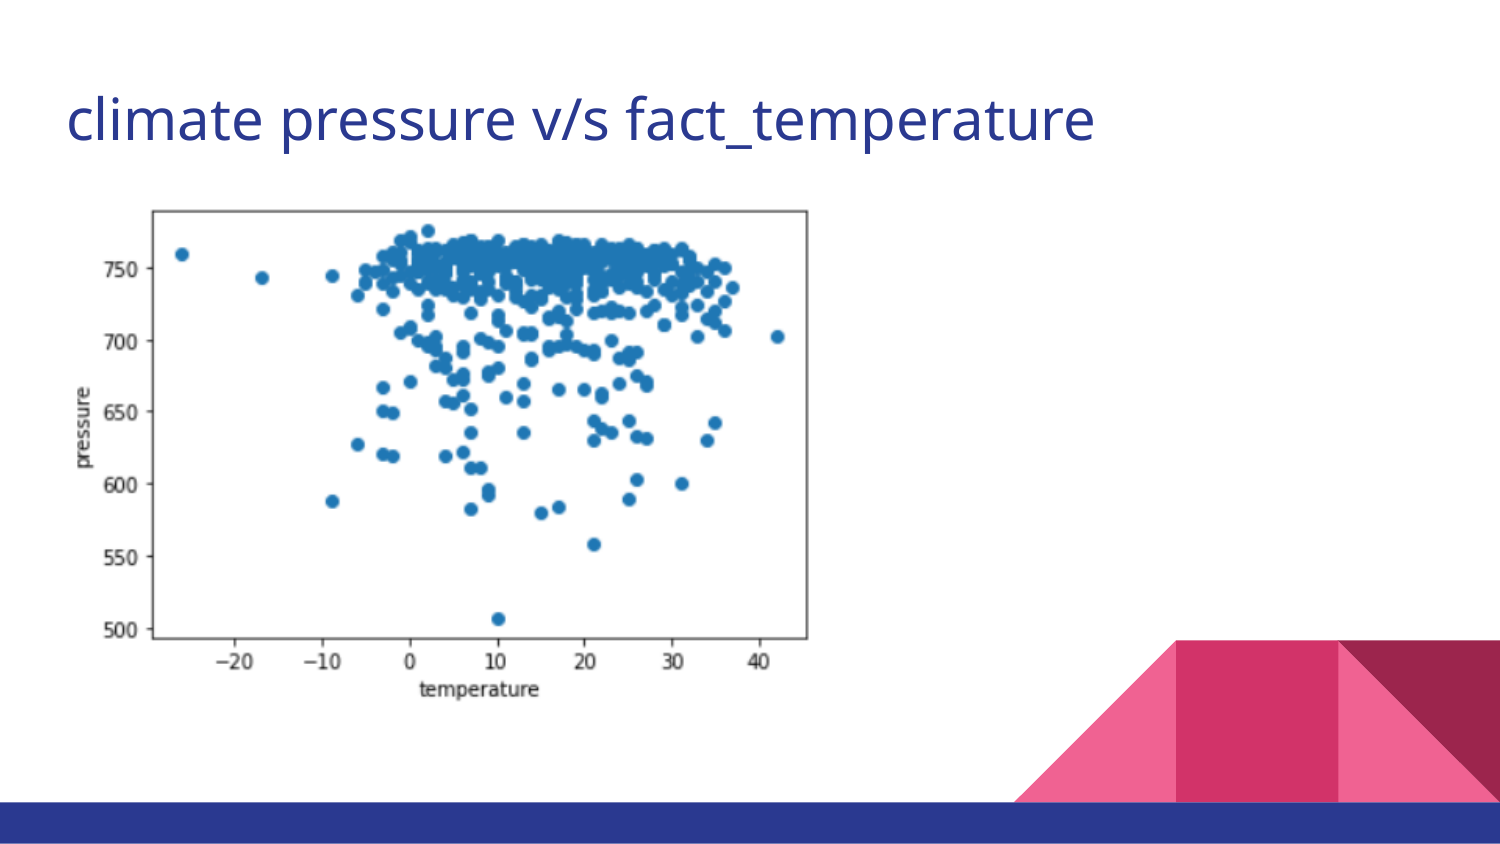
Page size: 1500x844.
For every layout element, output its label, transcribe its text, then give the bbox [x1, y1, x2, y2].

picture [50, 199, 860, 737]
title climate pressure v/s fact_temperature [51, 67, 1449, 167]
